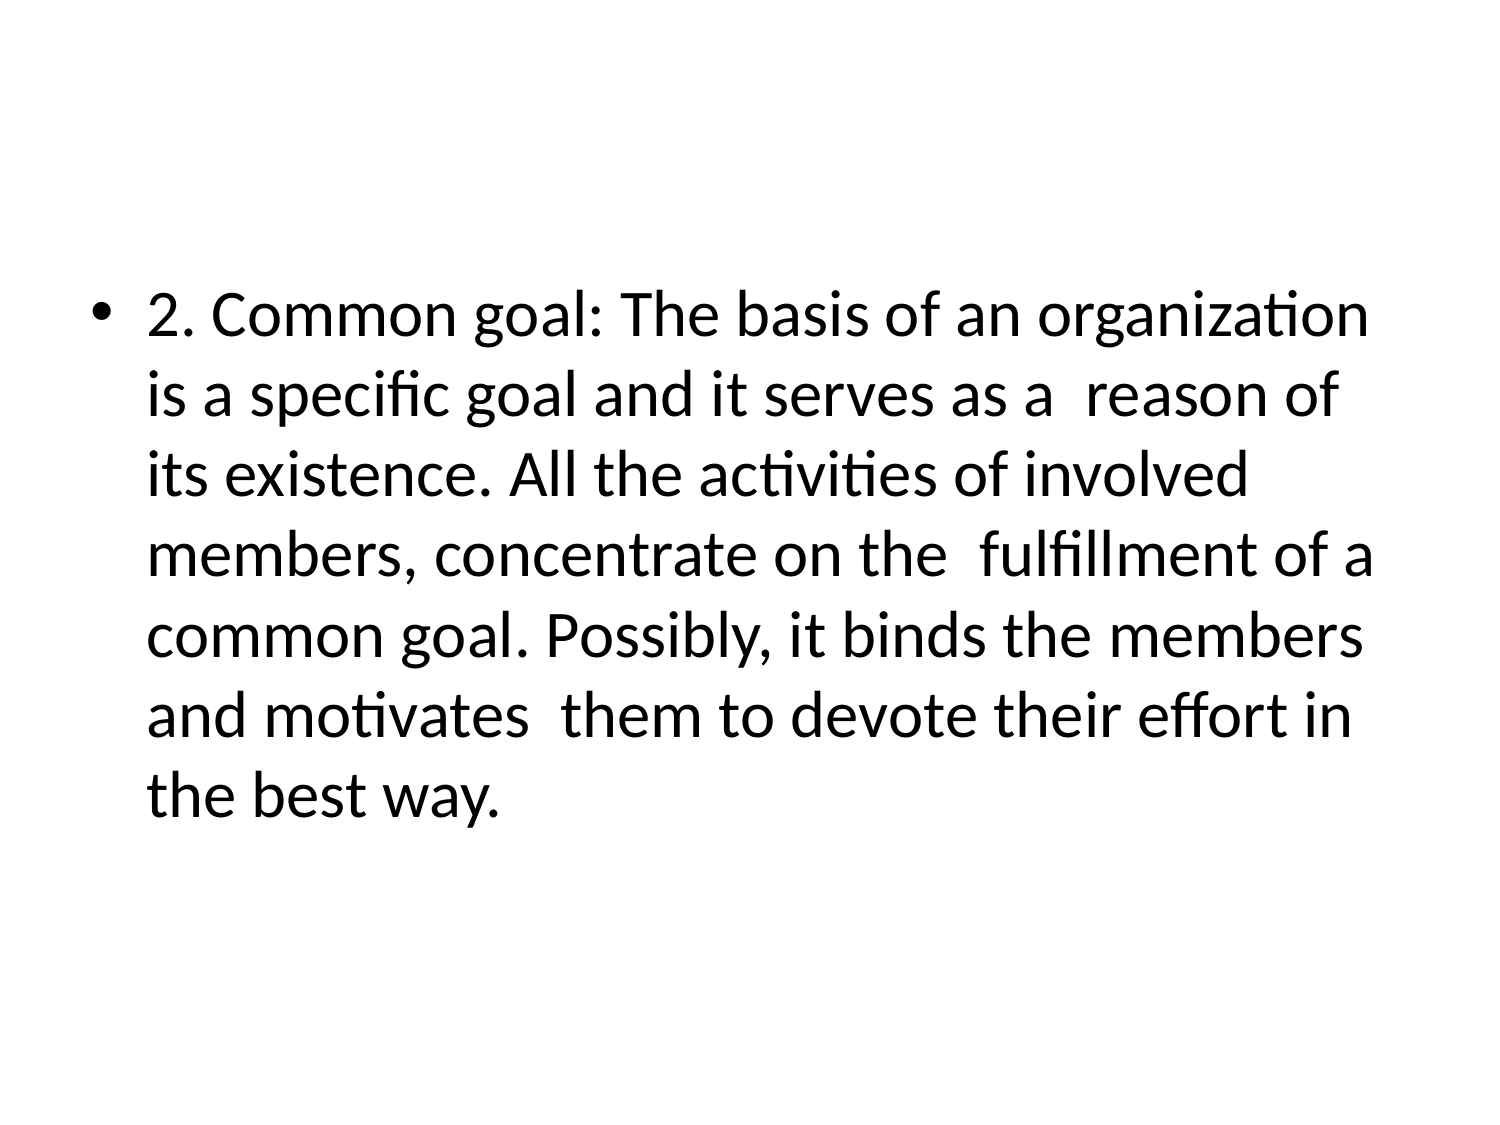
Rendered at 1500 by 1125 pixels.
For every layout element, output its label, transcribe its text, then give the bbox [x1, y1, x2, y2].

list 2. Common goal: The basis of an organization is a specific goal and it serves as a reason of its existence. All the activities of involved members, concentrate on the fulfillment of a common goal. Possibly, it binds the members and motivates them to devote their effort in the best way. [75, 262, 1425, 1005]
